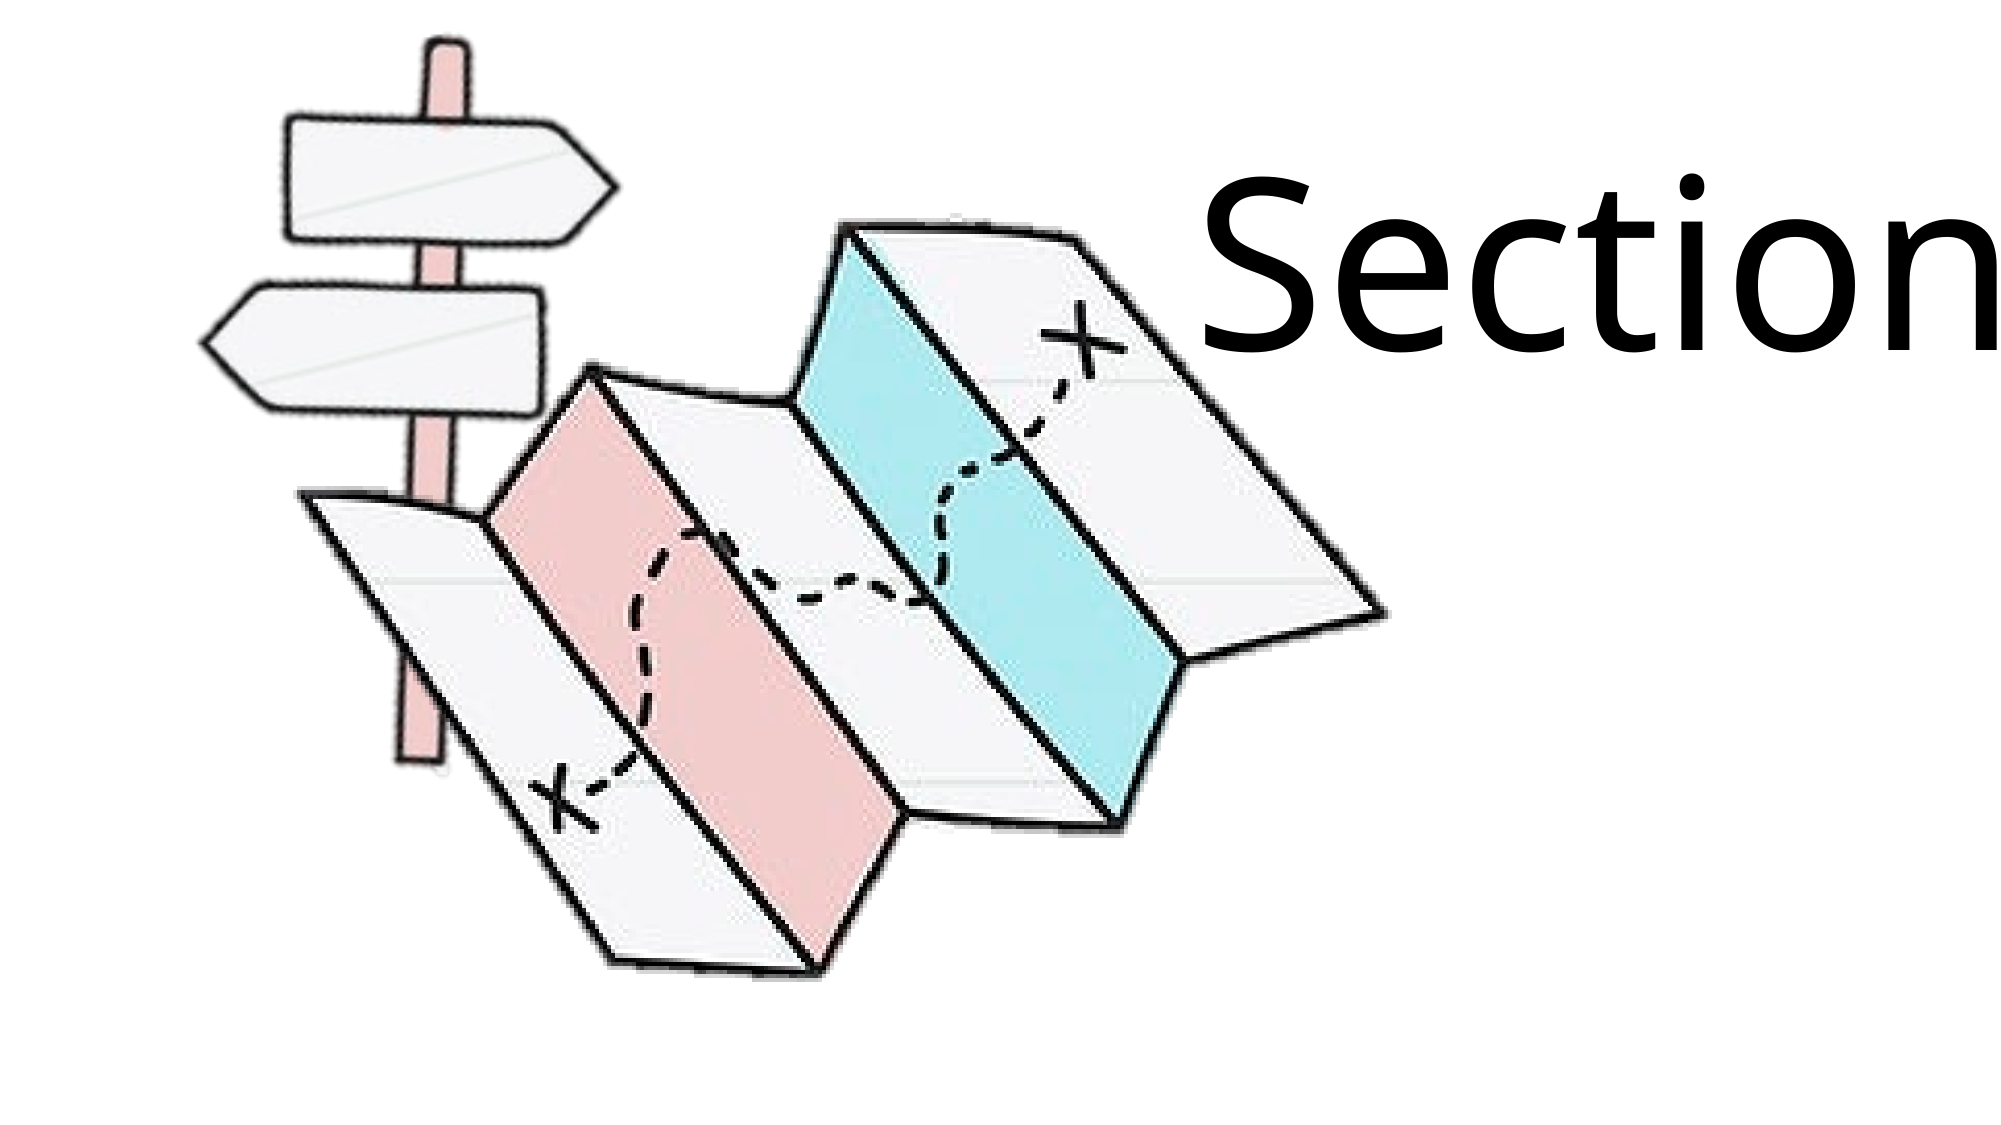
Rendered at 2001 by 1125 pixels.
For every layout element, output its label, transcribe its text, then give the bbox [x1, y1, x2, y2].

text_box Section 3 [1457, 103, 2000, 406]
picture [99, 0, 1457, 1027]
